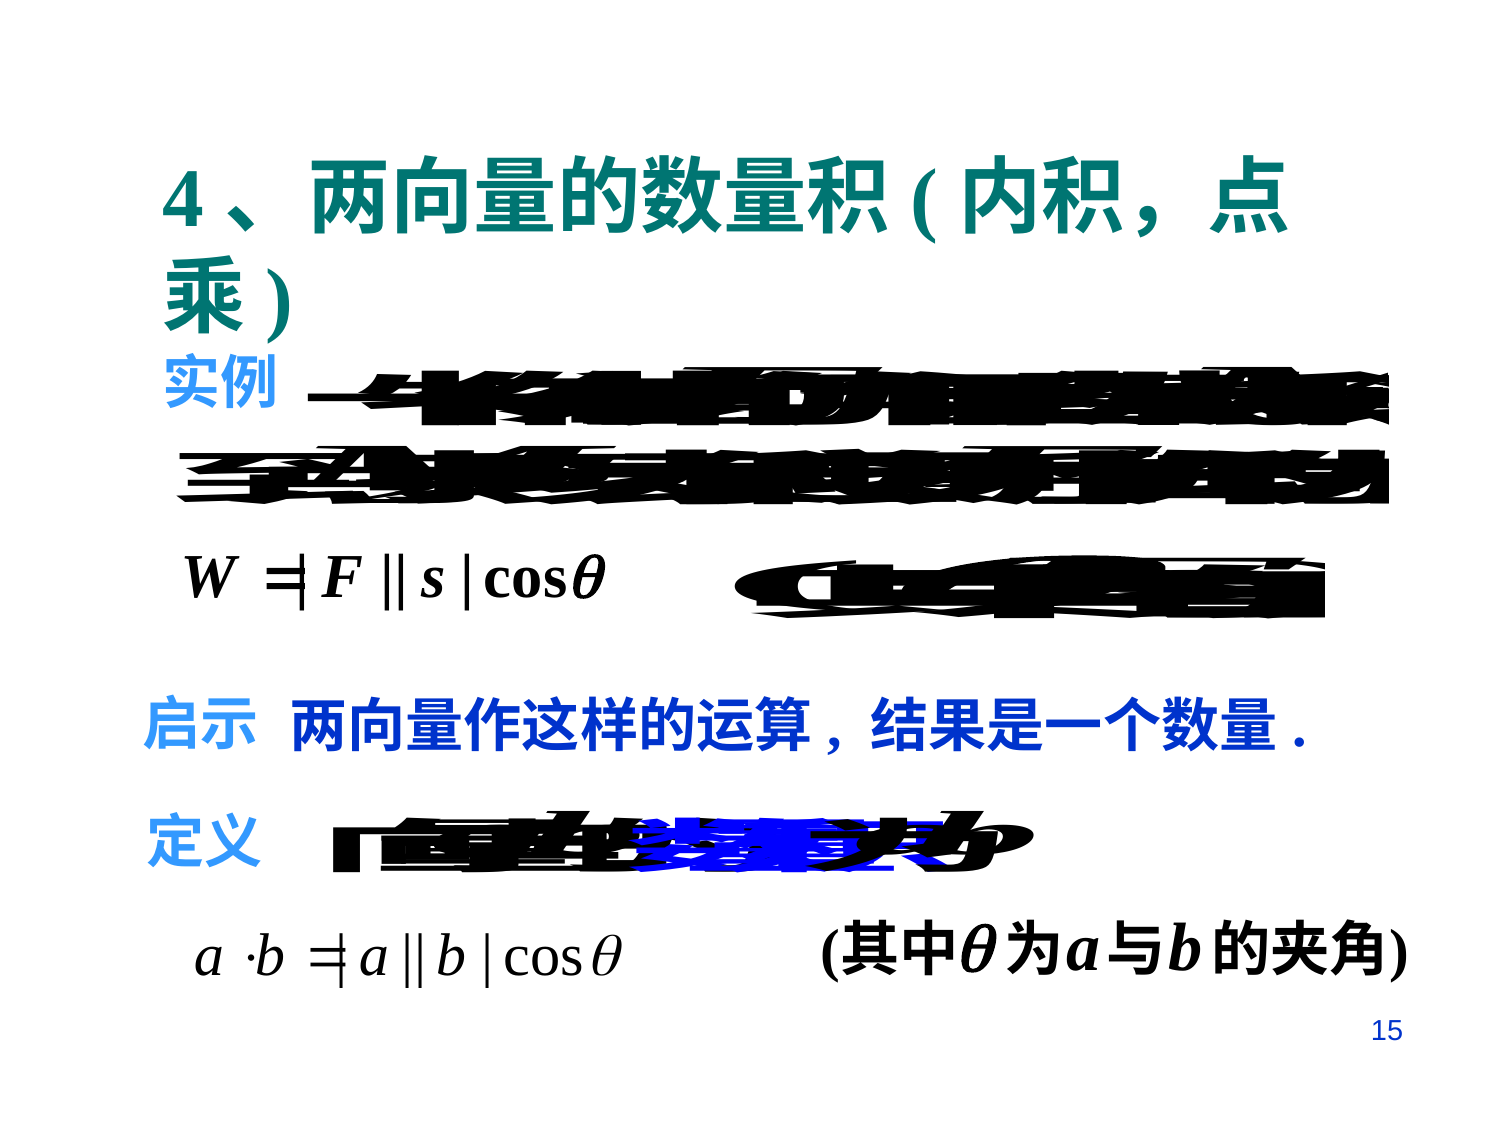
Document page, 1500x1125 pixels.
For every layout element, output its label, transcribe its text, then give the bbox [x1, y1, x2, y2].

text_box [714, 527, 1324, 630]
text_box 两向量作这样的运算, 结果是一个数量. [274, 680, 1322, 766]
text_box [184, 905, 638, 1001]
text_box 4、两向量的数量积(内积，点乘) [147, 148, 1386, 337]
text_box 定义 [131, 796, 314, 882]
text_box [314, 784, 1035, 901]
slide_number 15 [1074, 987, 1451, 1066]
text_box 启示 [127, 678, 353, 764]
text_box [820, 904, 1420, 989]
text_box 实例 [147, 338, 436, 423]
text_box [182, 538, 615, 616]
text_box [159, 349, 1389, 585]
